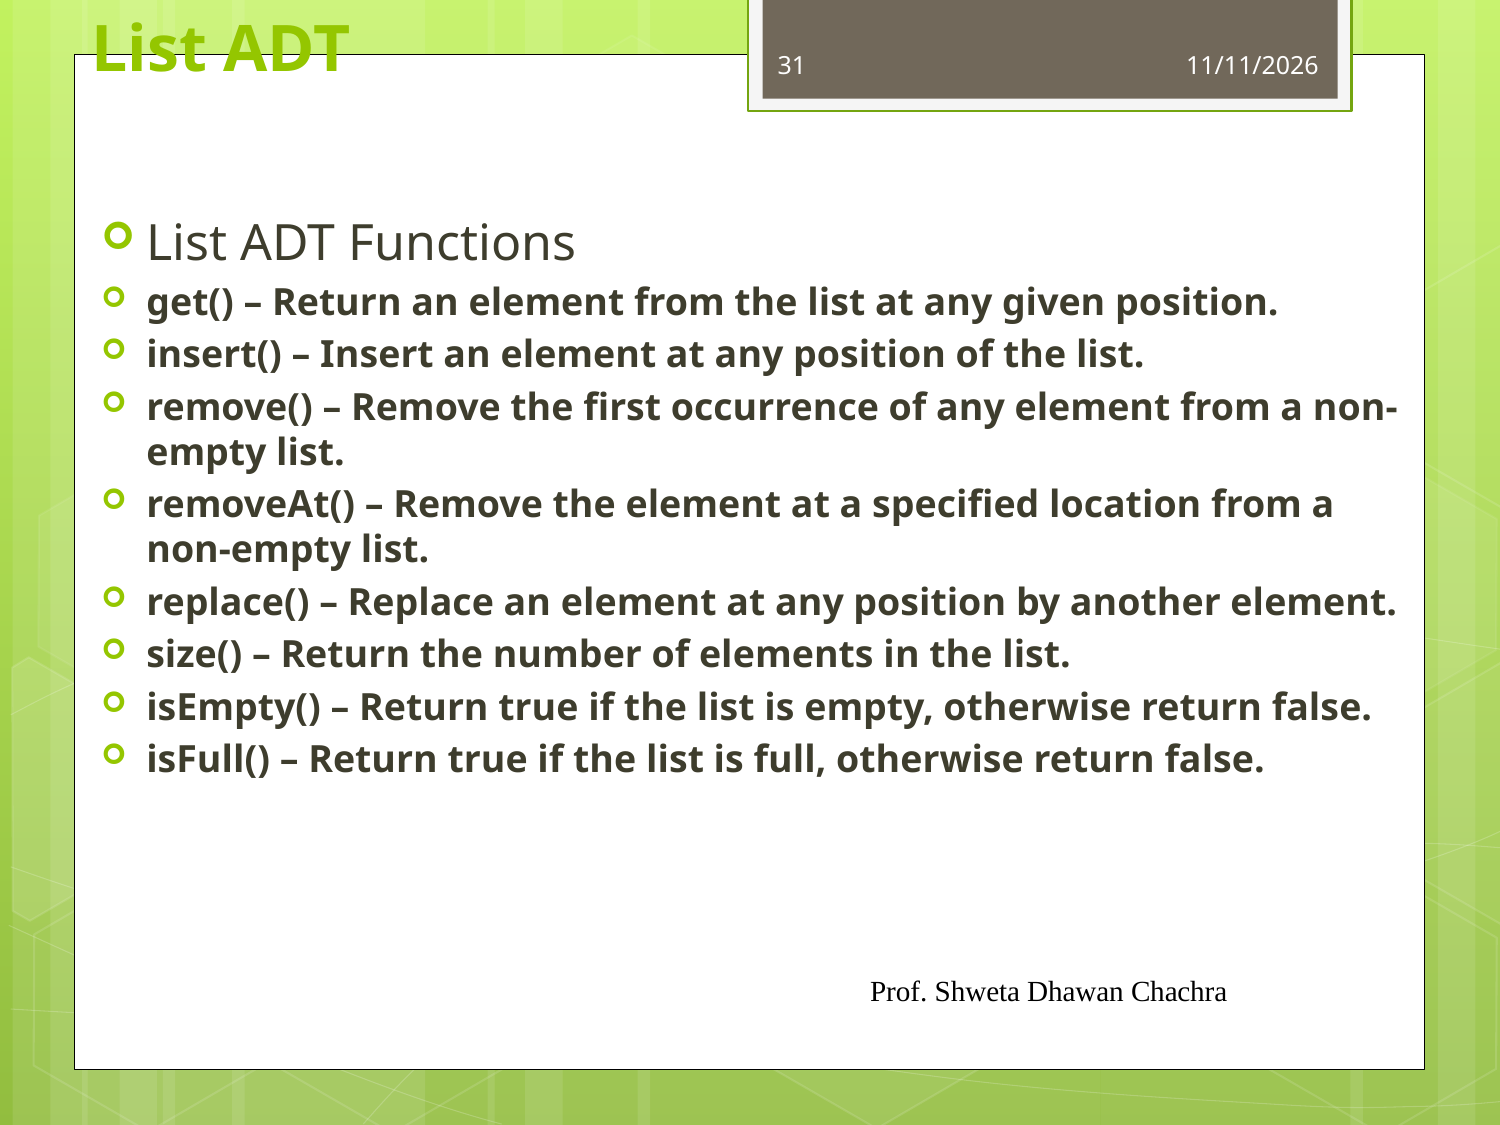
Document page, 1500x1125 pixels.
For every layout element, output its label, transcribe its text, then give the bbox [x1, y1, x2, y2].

footer Prof. Shweta Dhawan Chachra [761, 960, 1336, 1020]
slide_number 31 [762, 36, 982, 97]
list List ADT Functions get() – Return an element from the list at any given position. insert() – Insert an element at any position of the list. remove() – Remove the first occurrence of any element from a non-empty list. removeAt() – Remove the element at a specified location from a non-empty list. replace() – Replace an element at any position by another element. size() – Return the number of elements in the list. isEmpty() – Return true if the list is empty, otherwise return false. isFull() – Return true if the list is full, otherwise return false. [75, 202, 1425, 1012]
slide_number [983, 36, 1334, 97]
title List ADT [76, 0, 1427, 93]
